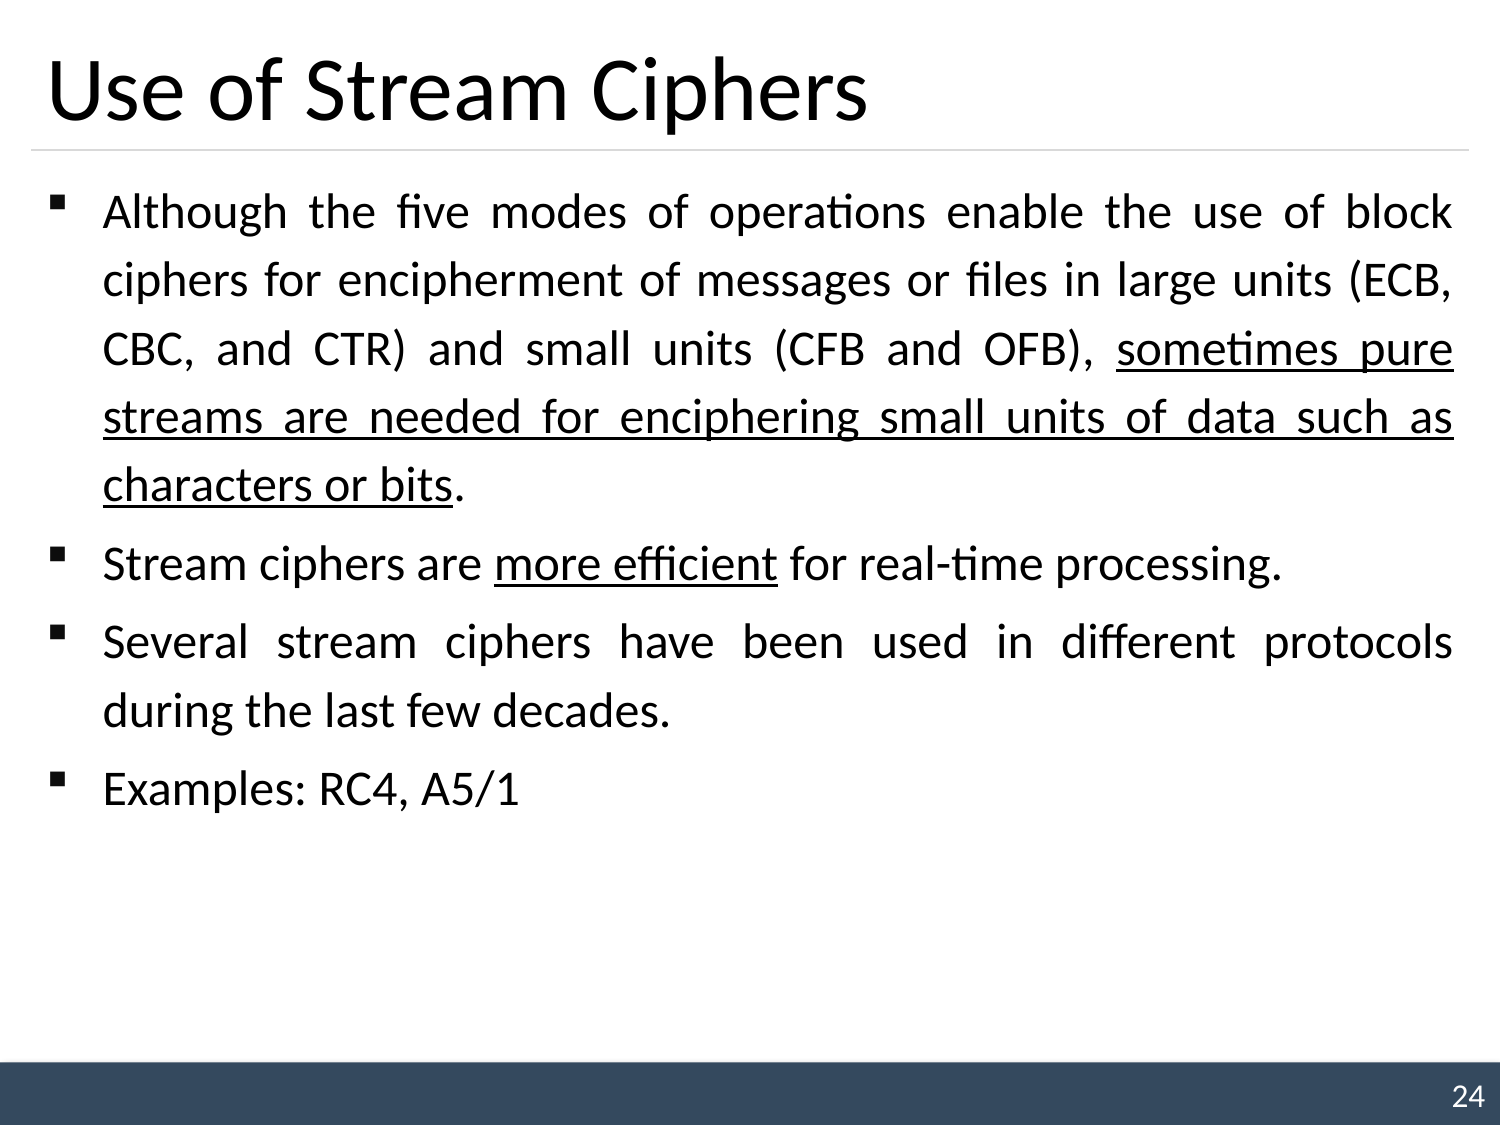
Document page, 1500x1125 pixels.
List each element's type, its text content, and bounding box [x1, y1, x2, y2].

title Use of Stream Ciphers [31, 17, 1469, 150]
list Although the five modes of operations enable the use of block ciphers for encipherment of messages or files in large units (ECB, CBC, and CTR) and small units (CFB and OFB), sometimes pure streams are needed for enciphering small units of data such as characters or bits. Stream ciphers are more efficient for real-time processing. Several stream ciphers have been used in different protocols during the last few decades. Examples: RC4, A5/1 [31, 162, 1469, 1038]
